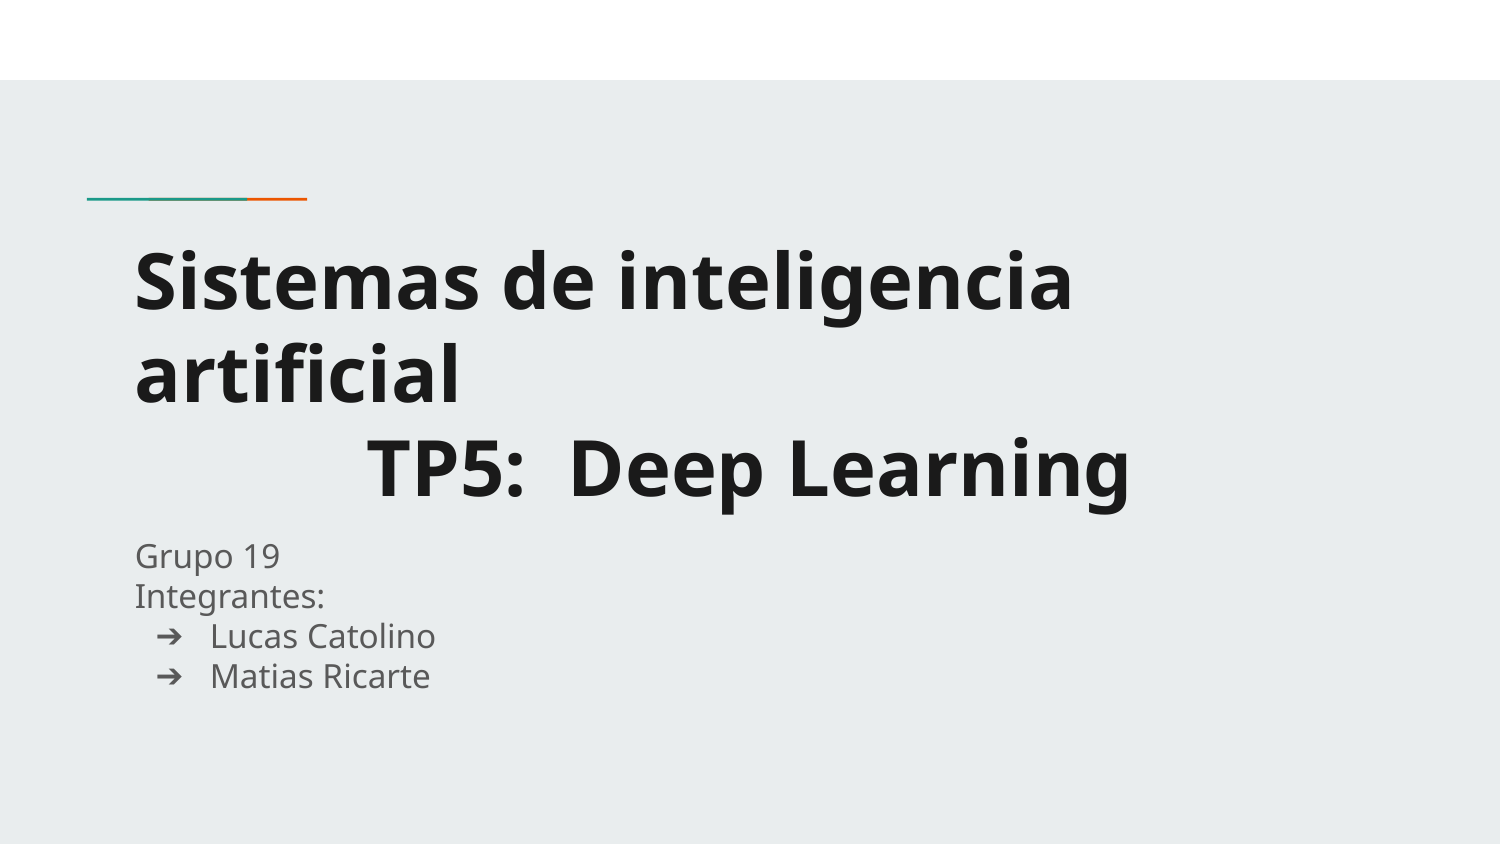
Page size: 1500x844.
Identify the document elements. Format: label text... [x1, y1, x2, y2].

subtitle Grupo 19 Integrantes: Lucas Catolino Matias Ricarte [119, 520, 1381, 820]
title Sistemas de inteligencia artificial TP5: Deep Learning [119, 216, 1381, 490]
